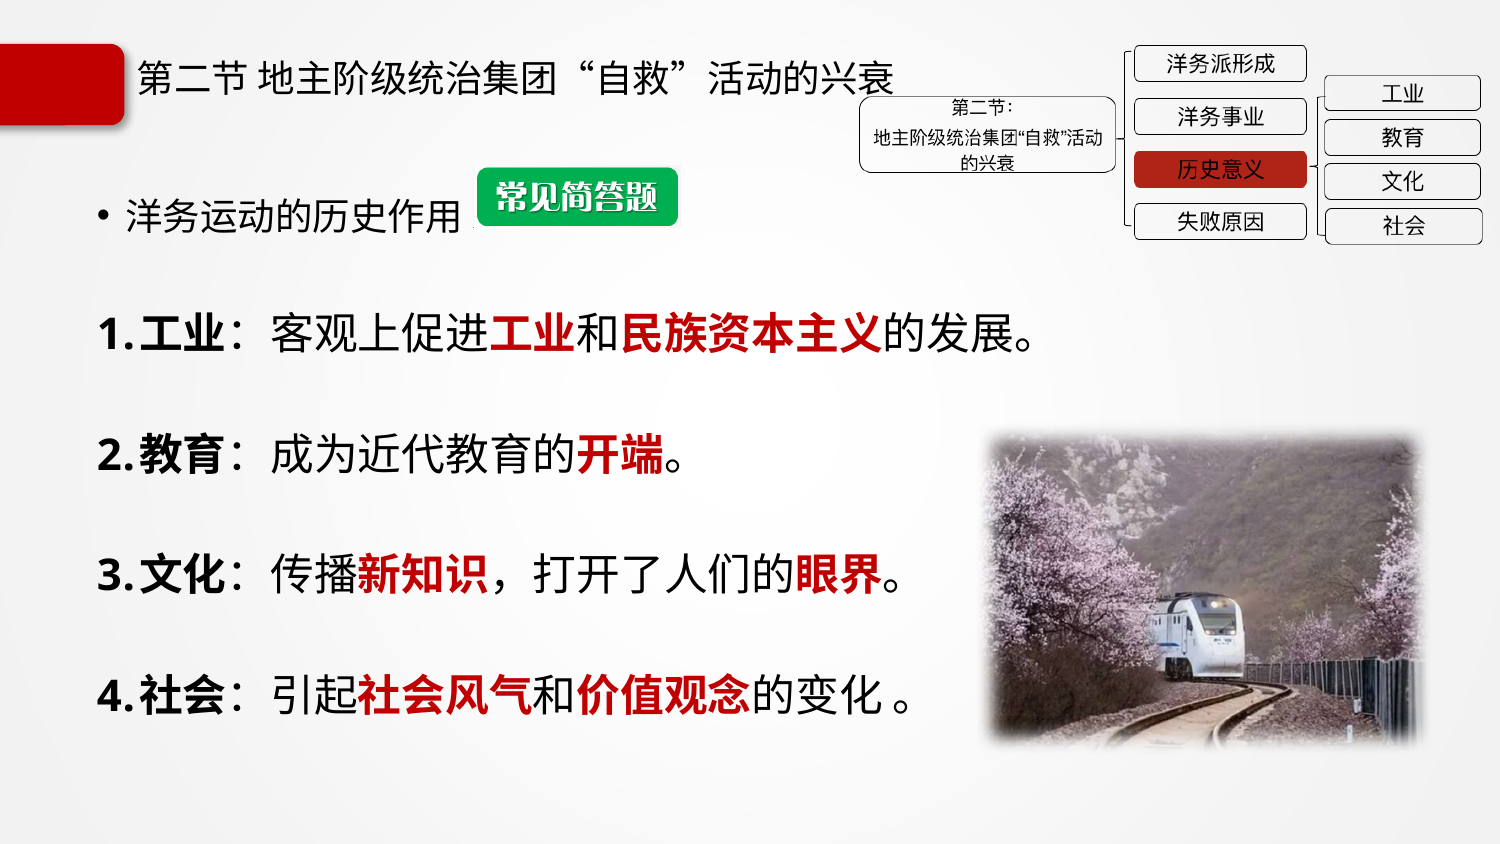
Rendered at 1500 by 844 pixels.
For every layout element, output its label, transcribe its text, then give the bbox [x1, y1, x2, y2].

list 洋务运动的历史作用 工业：客观上促进工业和民族资本主义的发展。 教育：成为近代教育的开端。 文化：传播新知识，打开了人们的眼界。 社会：引起社会风气和价值观念的变化 。 [81, 140, 1376, 763]
picture [0, 0, 1500, 844]
title 第二节 地主阶级统治集团“自救”活动的兴衰 [126, 46, 858, 114]
text_box [0, 43, 125, 126]
